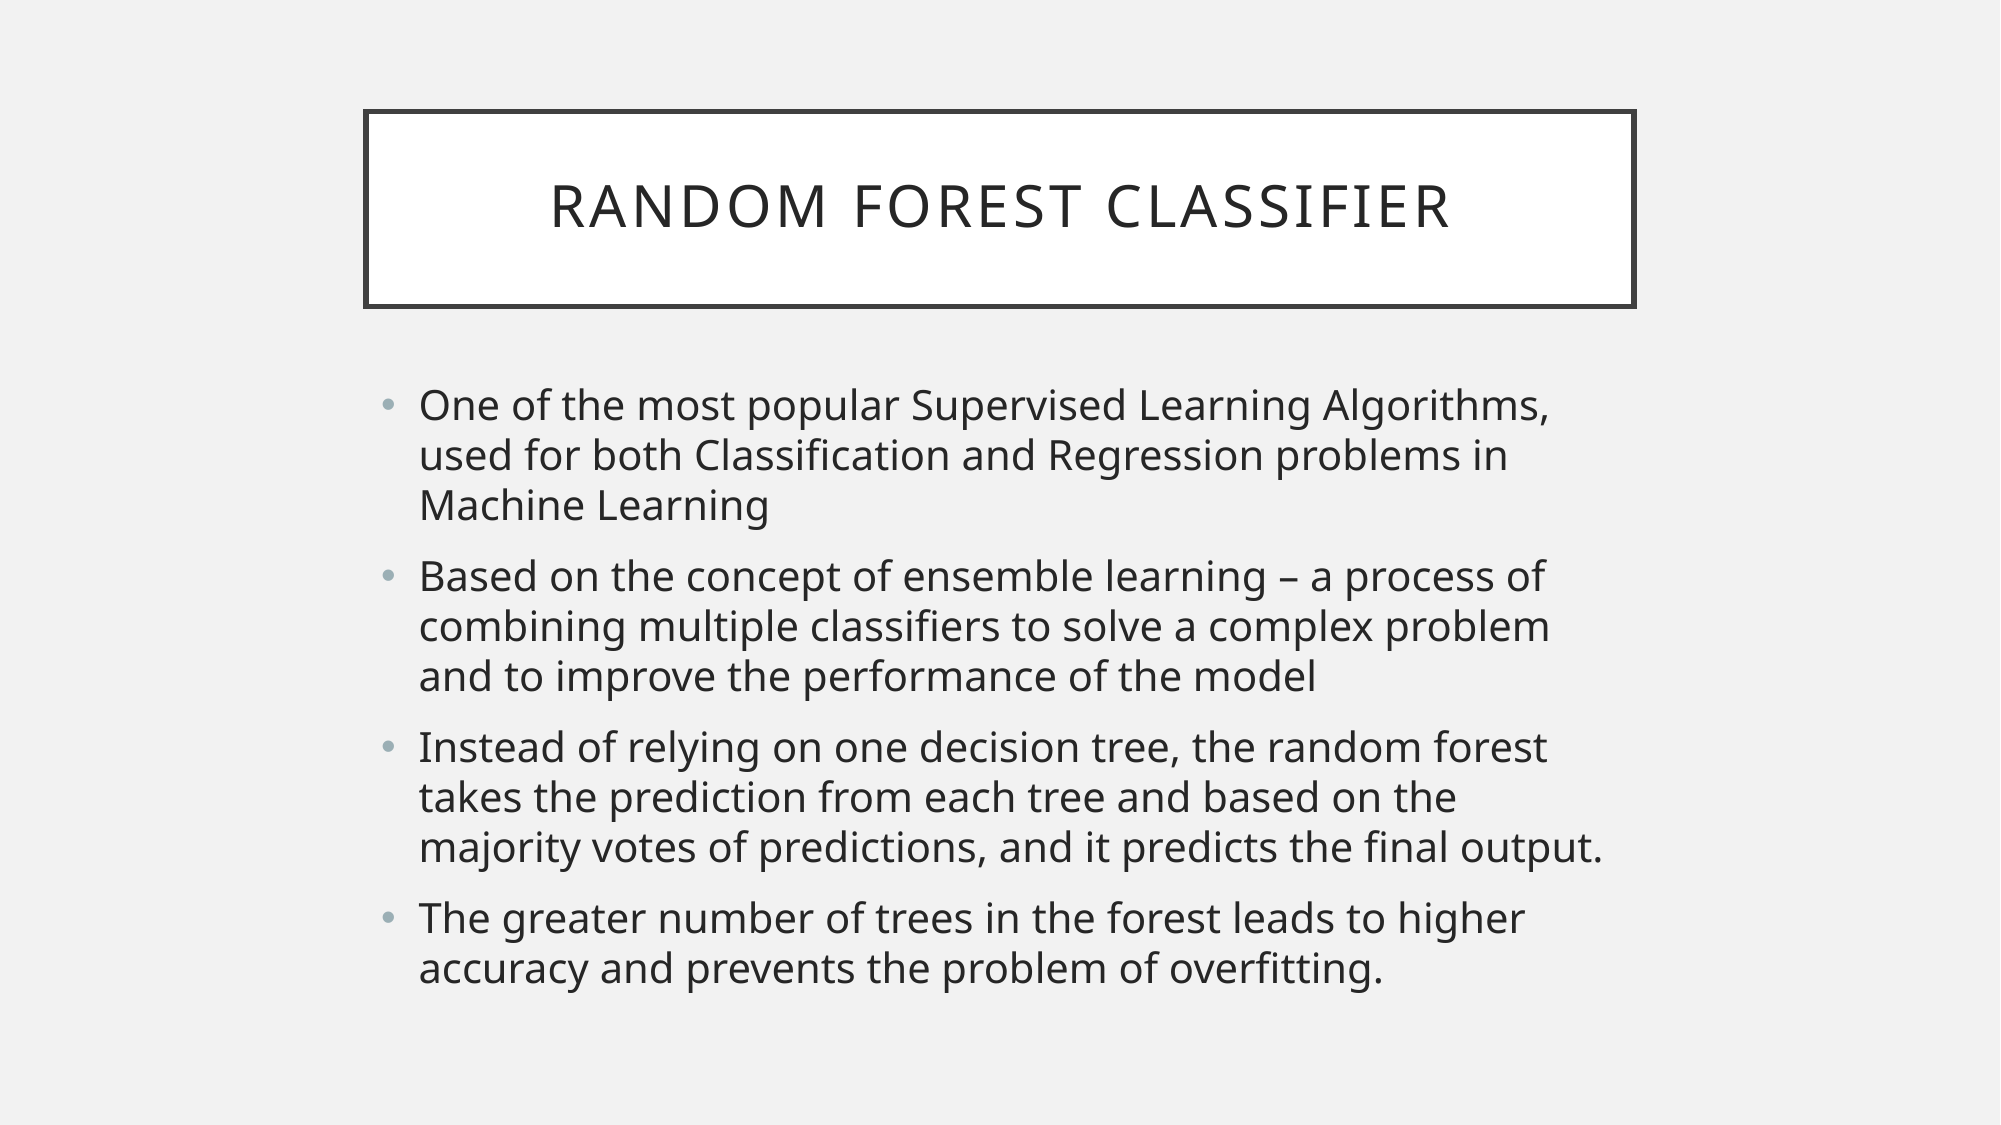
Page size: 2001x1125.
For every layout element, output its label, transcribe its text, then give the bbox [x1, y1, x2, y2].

list One of the most popular Supervised Learning Algorithms, used for both Classification and Regression problems in Machine Learning Based on the concept of ensemble learning – a process of combining multiple classifiers to solve a complex problem and to improve the performance of the model Instead of relying on one decision tree, the random forest takes the prediction from each tree and based on the majority votes of predictions, and it predicts the final output. The greater number of trees in the forest leads to higher accuracy and prevents the problem of overfitting. [366, 371, 1634, 1029]
title Random forest classifier [363, 109, 1637, 309]
